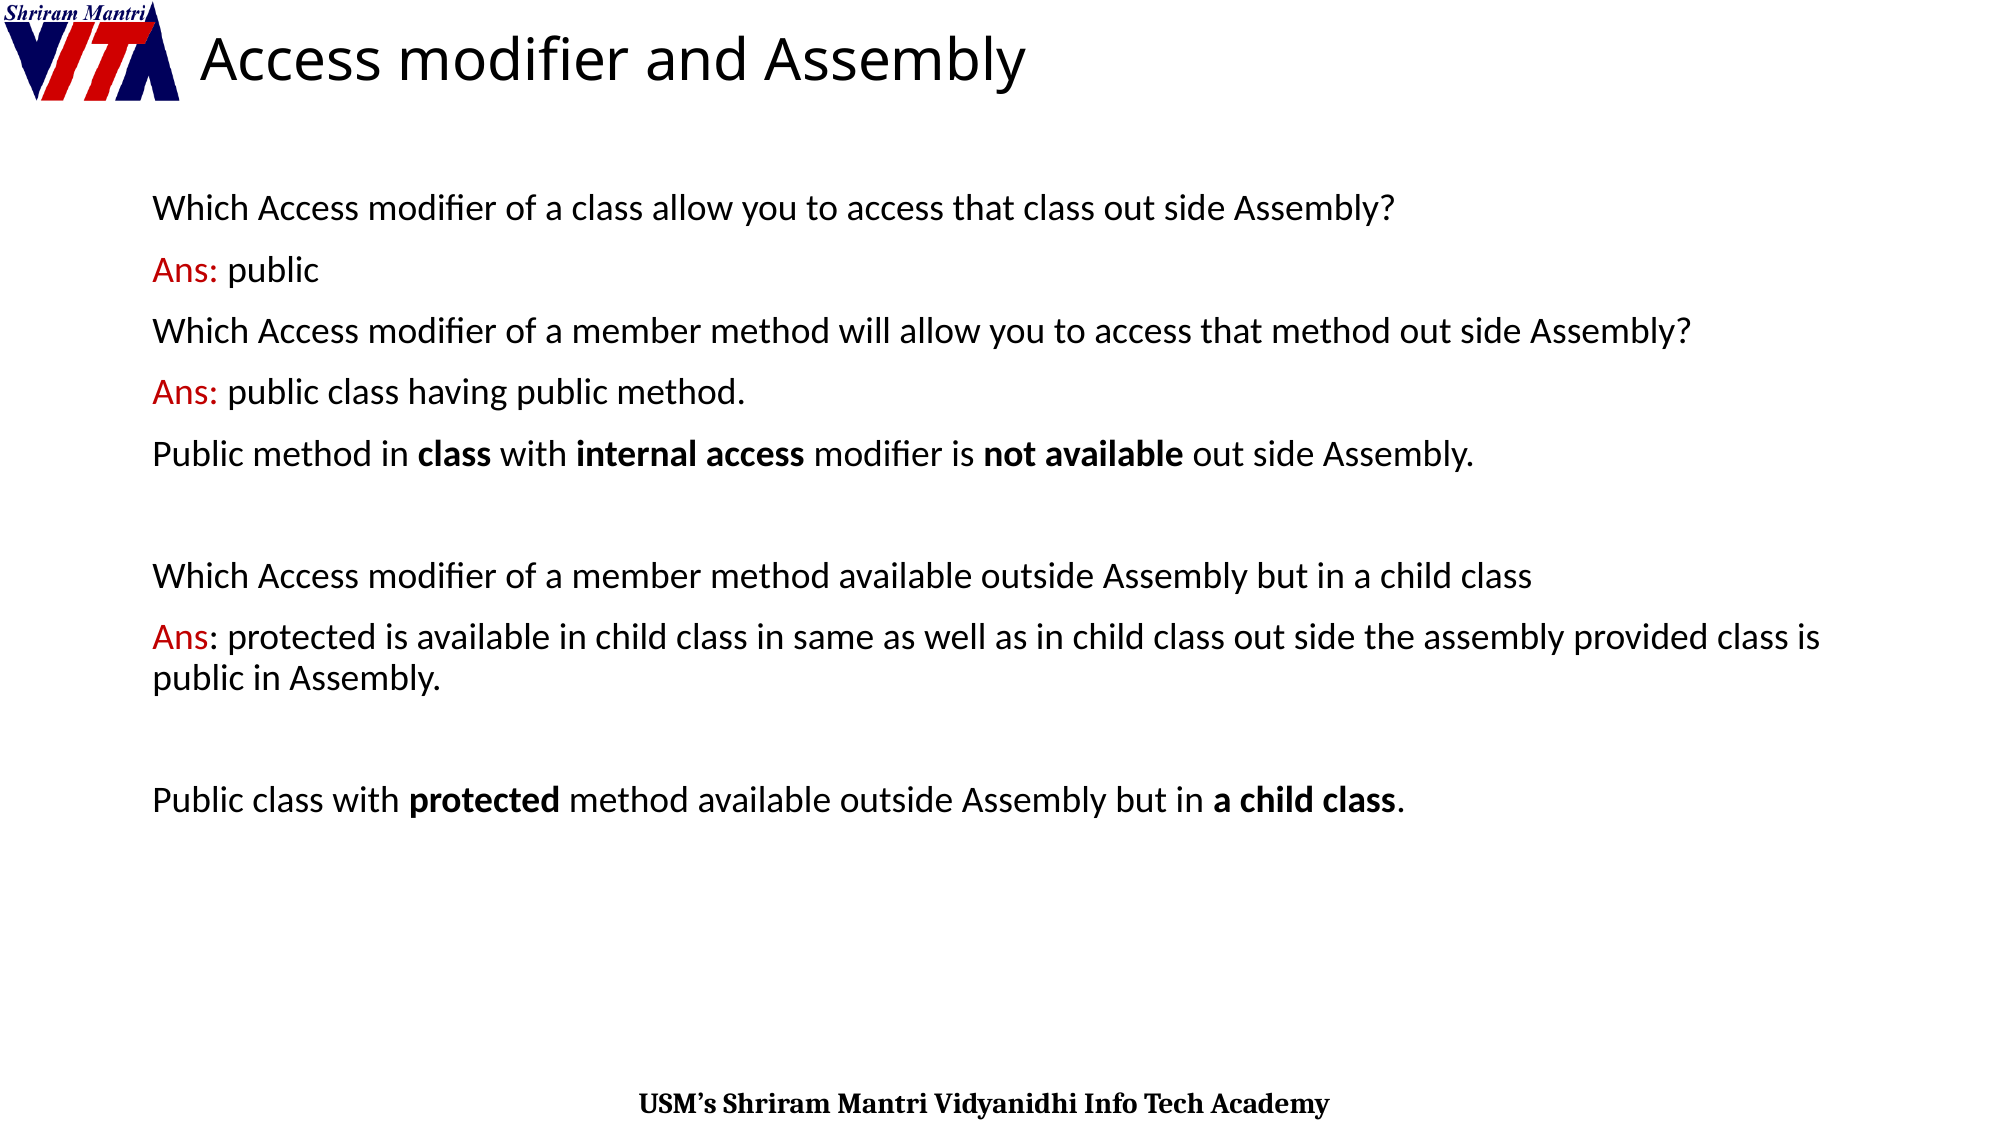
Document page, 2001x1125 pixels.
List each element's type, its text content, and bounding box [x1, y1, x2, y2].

picture [0, 0, 197, 121]
title Access modifier and Assembly [185, 11, 1863, 112]
list Which Access modifier of a class allow you to access that class out side Assembly? Ans: public Which Access modifier of a member method will allow you to access that method out side Assembly? Ans: public class having public method. Public method in class with internal access modifier is not available out side Assembly. Which Access modifier of a member method available outside Assembly but in a child class Ans: protected is available in child class in same as well as in child class out side the assembly provided class is public in Assembly. Public class with protected method available outside Assembly but in a child class. [137, 180, 1924, 1024]
